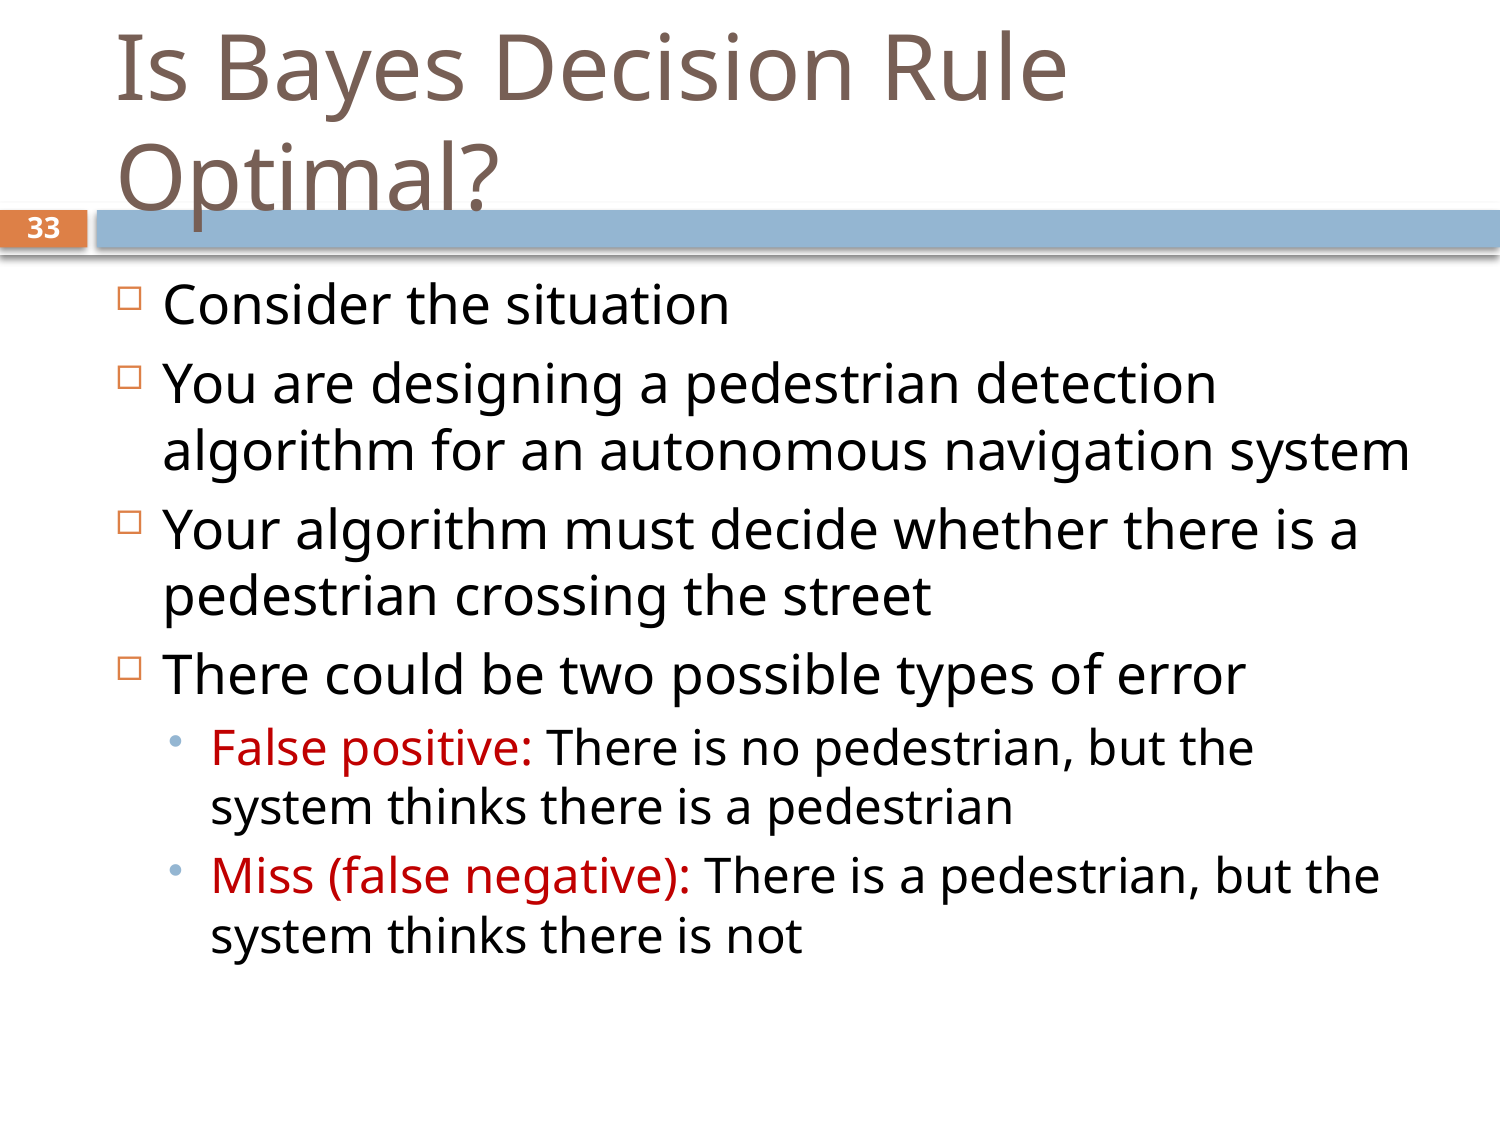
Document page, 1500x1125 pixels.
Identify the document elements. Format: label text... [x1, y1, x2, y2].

slide_number 33 [0, 208, 88, 249]
title Is Bayes Decision Rule Optimal? [100, 37, 1438, 200]
list Consider the situation You are designing a pedestrian detection algorithm for an autonomous navigation system Your algorithm must decide whether there is a pedestrian crossing the street There could be two possible types of error False positive: There is no pedestrian, but the system thinks there is a pedestrian Miss (false negative): There is a pedestrian, but the system thinks there is not [100, 262, 1438, 1000]
